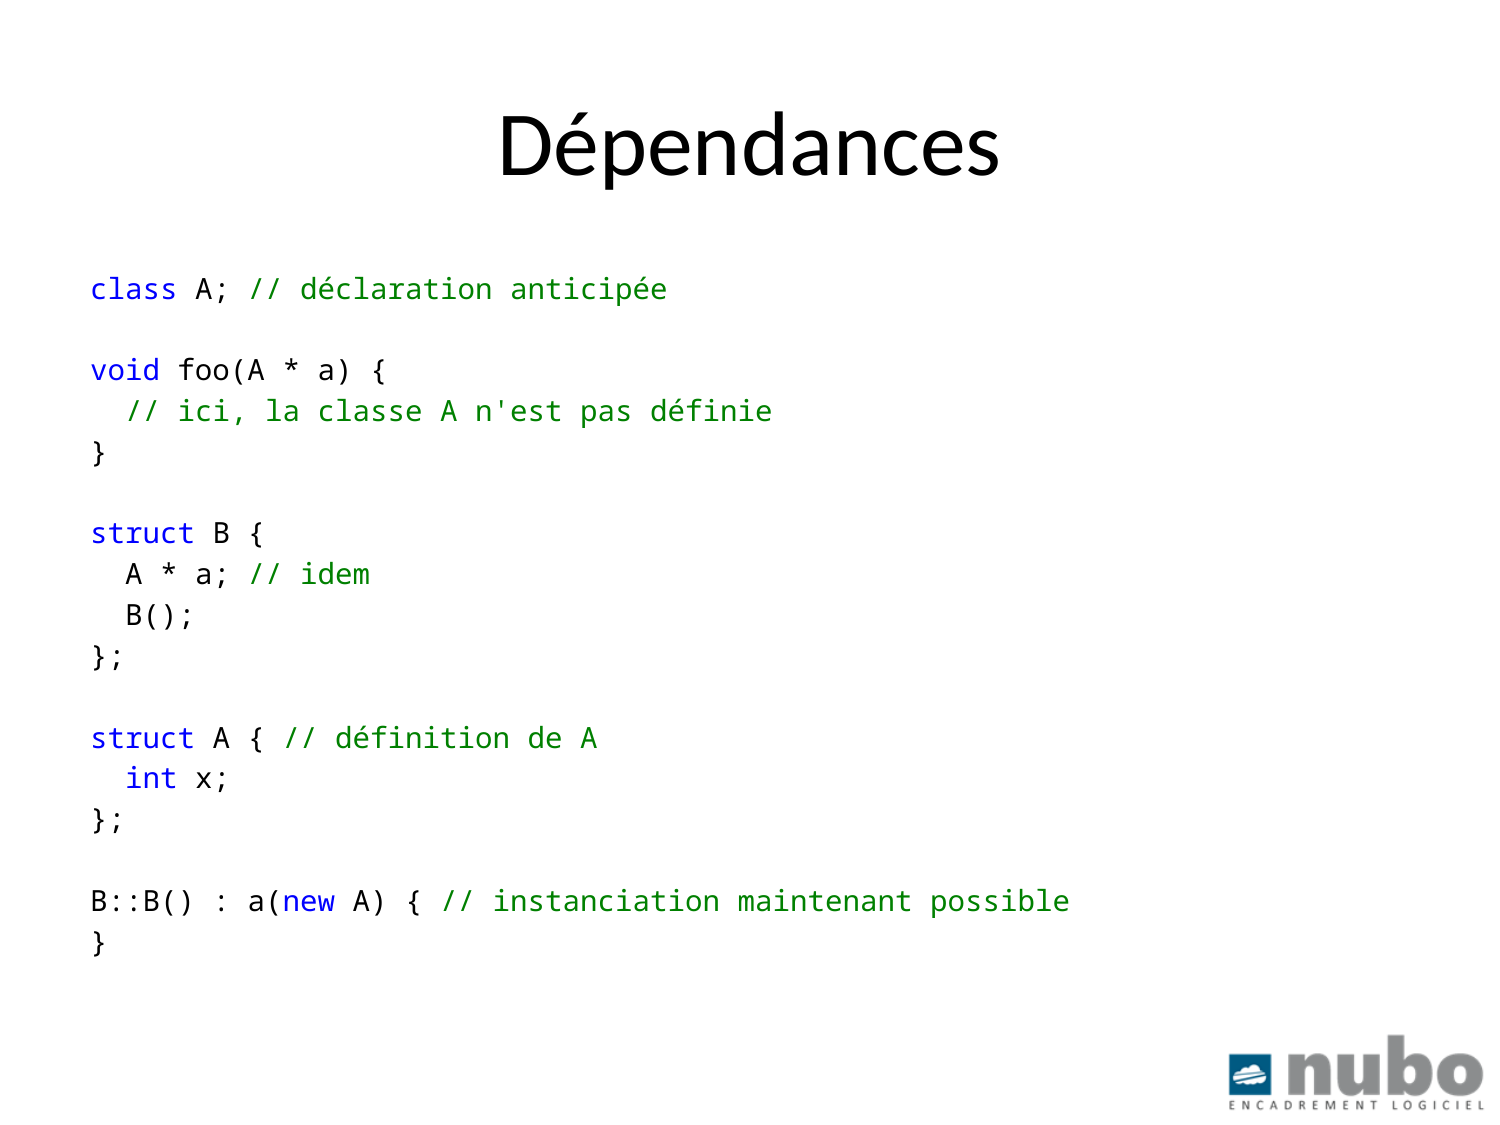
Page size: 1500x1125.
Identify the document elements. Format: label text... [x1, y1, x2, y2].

picture [1226, 1032, 1488, 1113]
title Dépendances [75, 45, 1425, 233]
list class A; // déclaration anticipée void foo(A * a) { // ici, la classe A n'est pas définie } struct B { A * a; // idem B(); }; struct A { // définition de A int x; }; B::B() : a(new A) { // instanciation maintenant possible } [75, 262, 1425, 1005]
